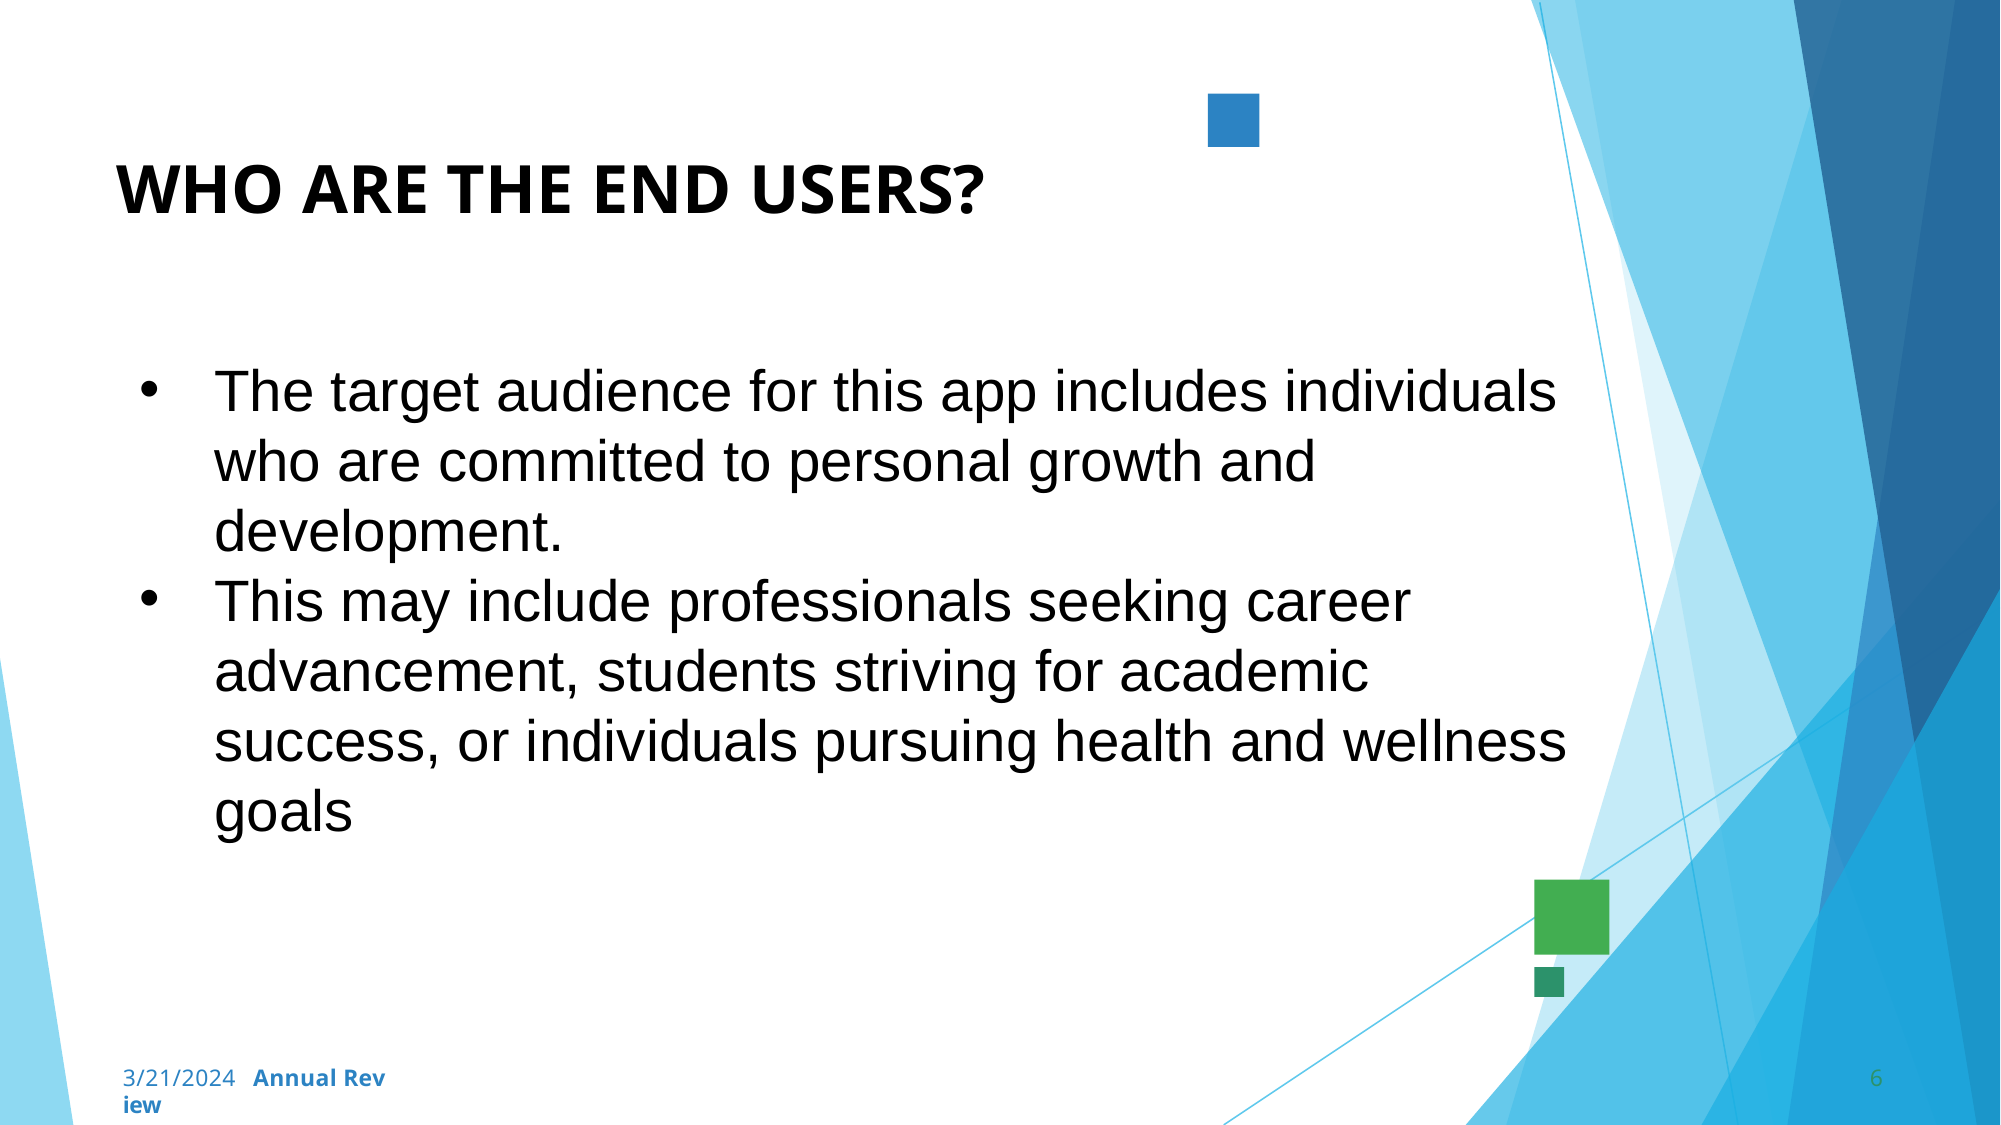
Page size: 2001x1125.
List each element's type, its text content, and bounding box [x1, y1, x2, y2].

text_box [1534, 967, 1565, 997]
title WHO ARE THE END USERS? [91, 44, 1691, 335]
picture [118, 1012, 477, 1093]
text_box 6 [1867, 1060, 1885, 1091]
text_box 3/21/2024 Annual Rev iew [120, 1101, 419, 1119]
text_box [1534, 879, 1610, 955]
text_box The target audience for this app includes individuals who are committed to personal growth and development. This may include professionals seeking career advancement, students striving for academic success, or individuals pursuing health and wellness goals [124, 345, 1587, 851]
